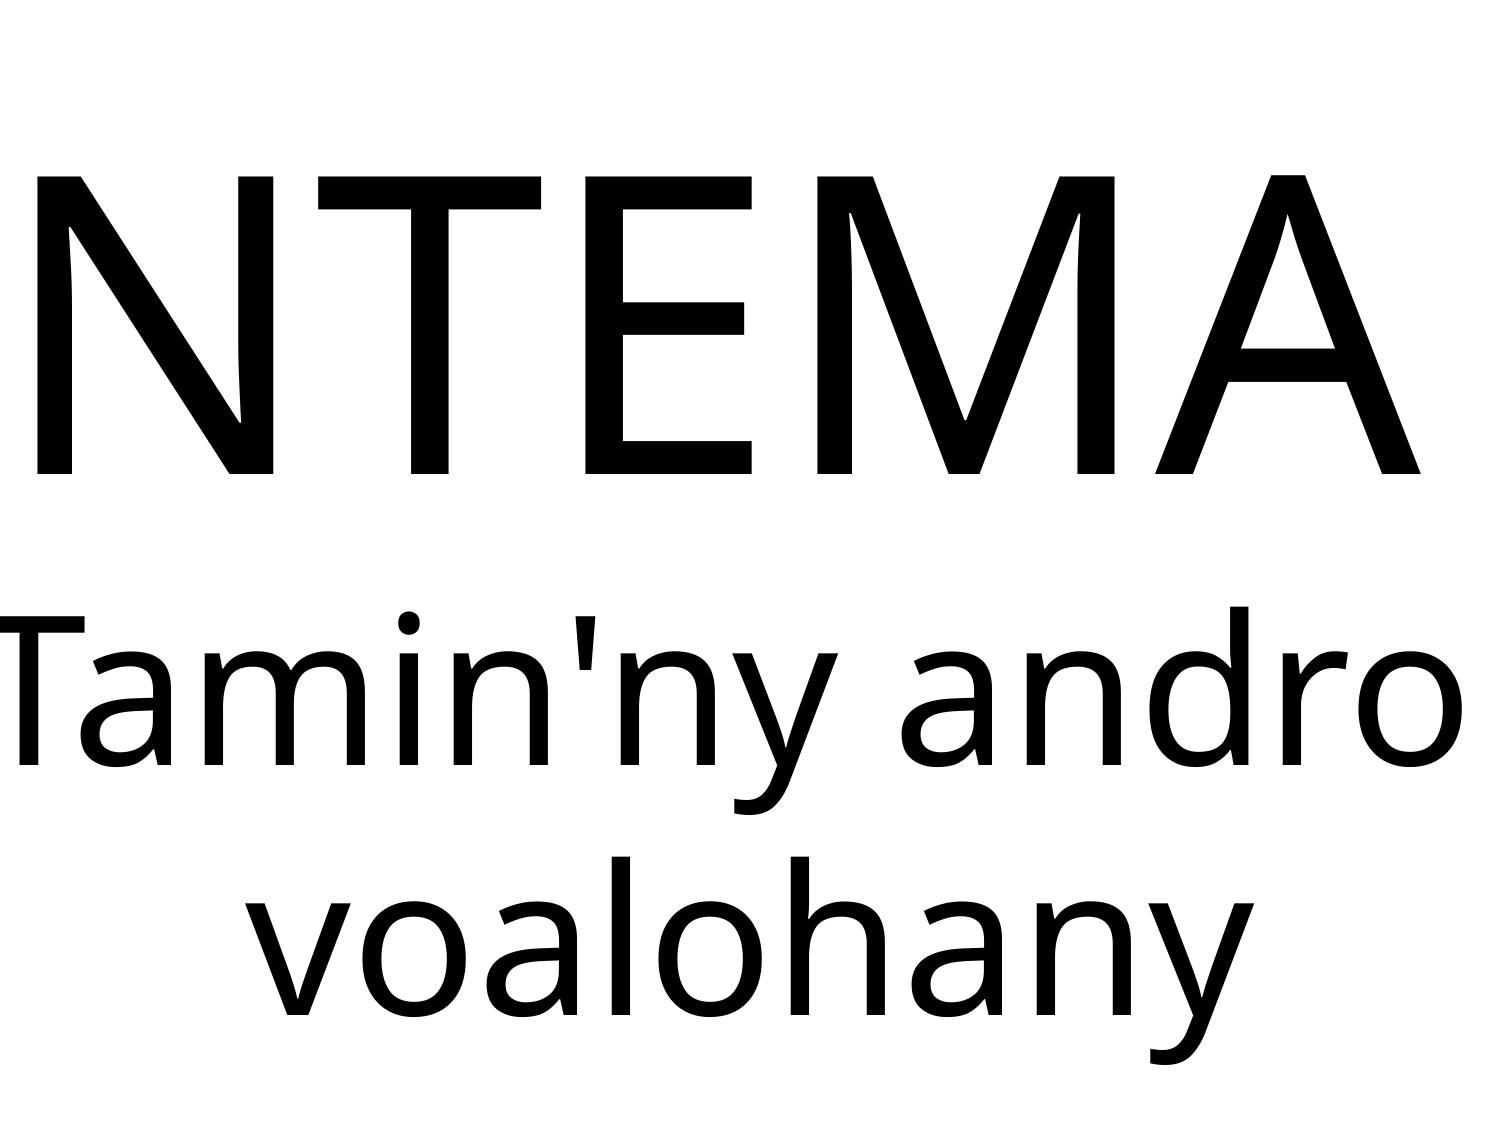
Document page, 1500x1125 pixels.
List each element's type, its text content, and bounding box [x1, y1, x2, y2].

text_box ANTEMA 7 Tamin'ny andro voalohany [0, 50, 1500, 1065]
